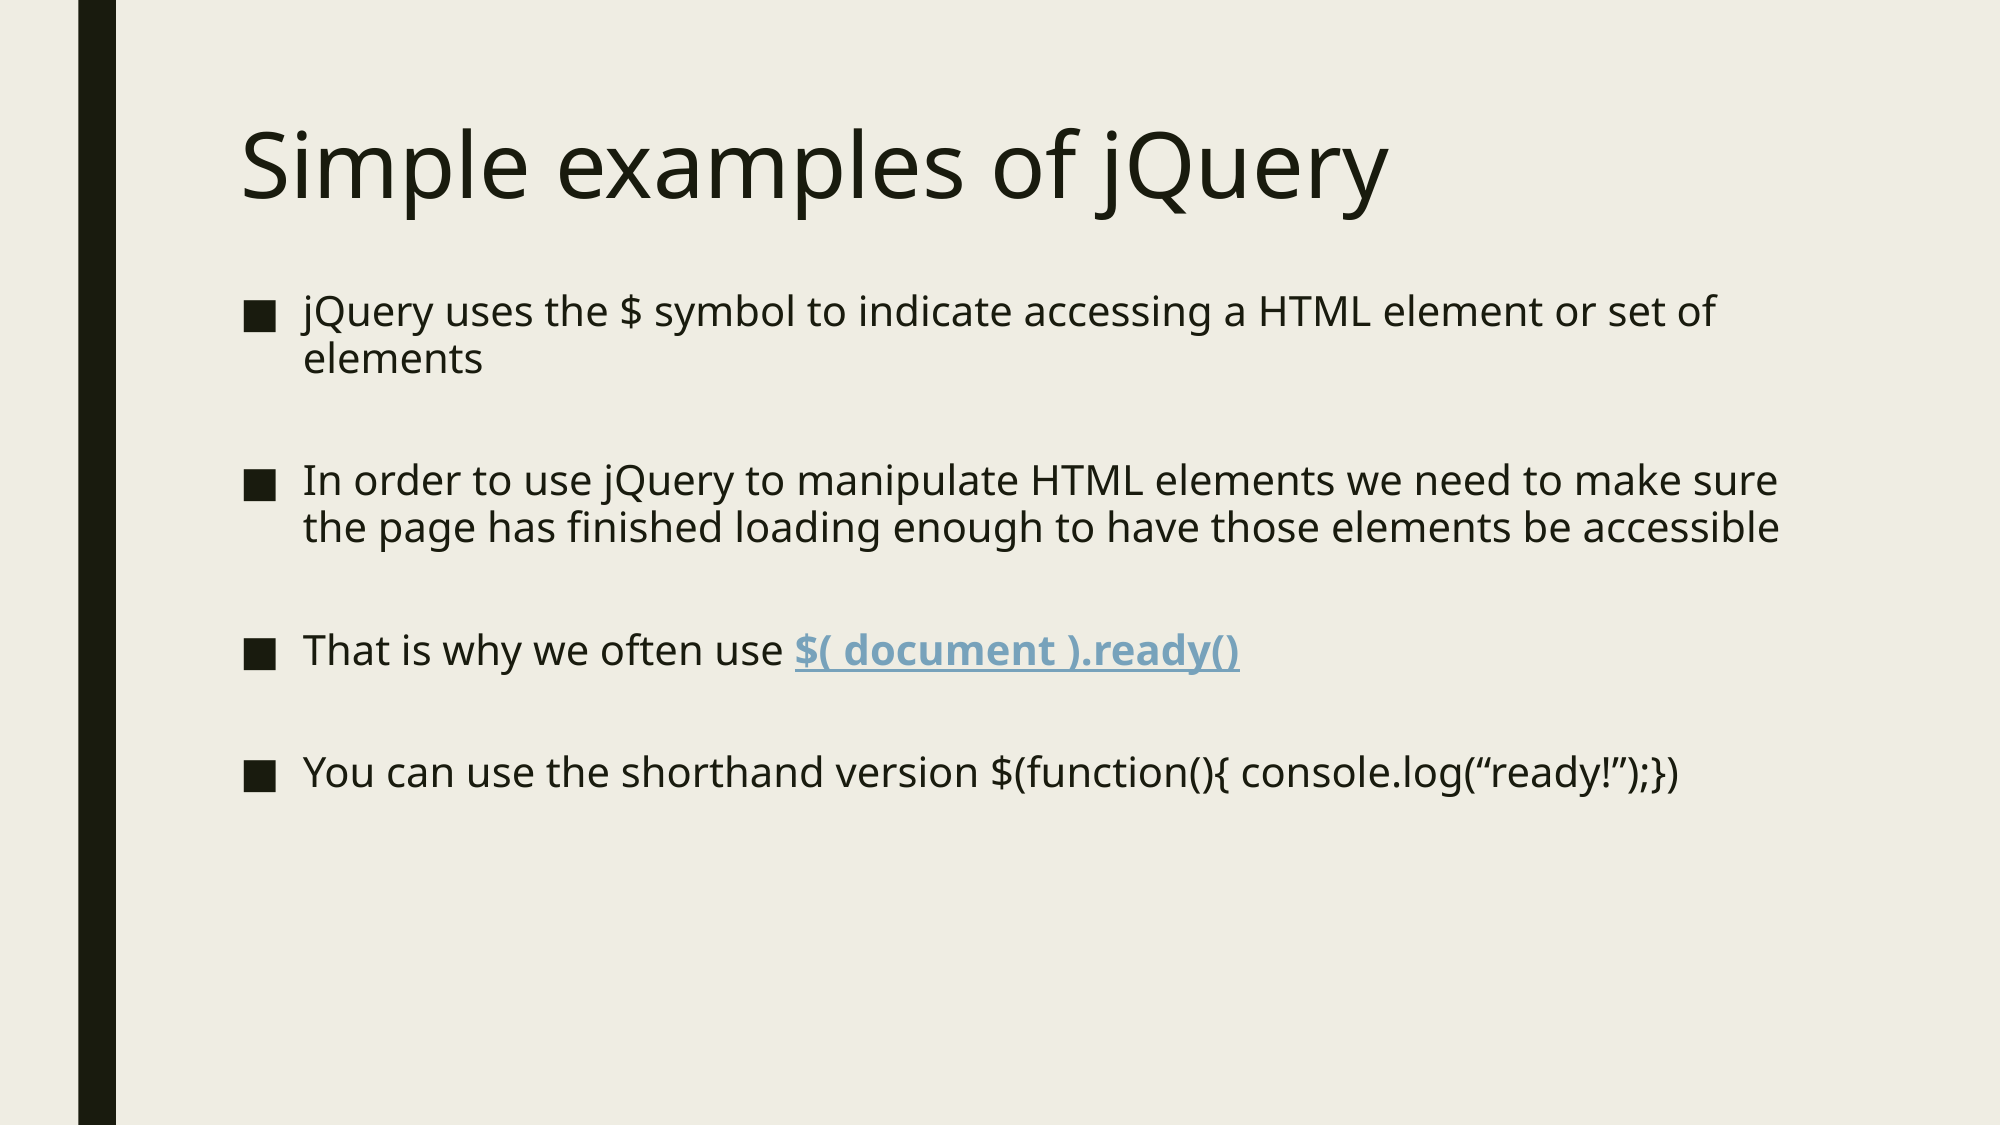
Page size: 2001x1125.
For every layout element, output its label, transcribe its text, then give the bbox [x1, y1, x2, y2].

title Simple examples of jQuery [225, 112, 1800, 253]
list jQuery uses the $ symbol to indicate accessing a HTML element or set of elements In order to use jQuery to manipulate HTML elements we need to make sure the page has finished loading enough to have those elements be accessible That is why we often use $( document ).ready() You can use the shorthand version $(function(){ console.log(“ready!”);}) [225, 281, 1800, 963]
